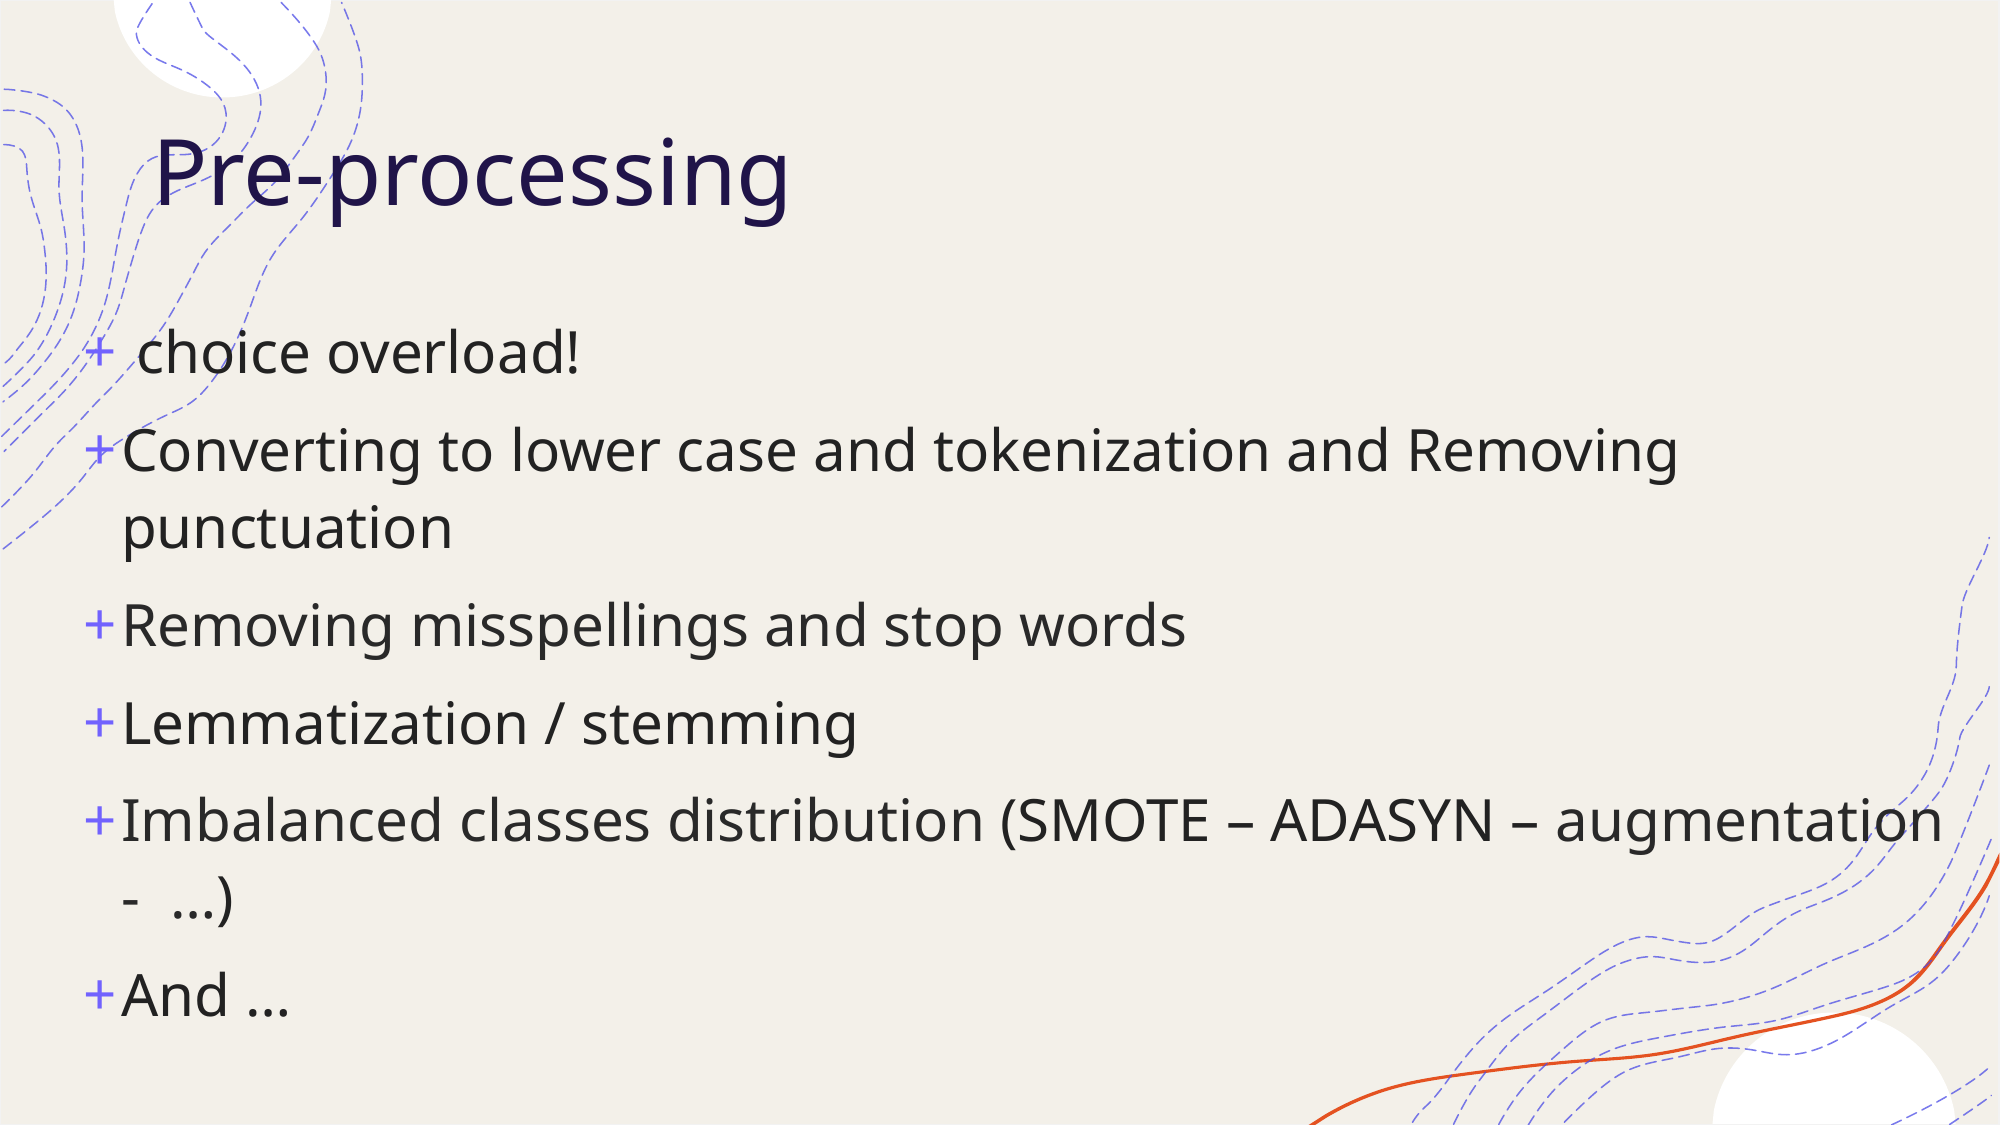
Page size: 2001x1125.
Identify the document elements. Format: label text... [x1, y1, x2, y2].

title Pre-processing [137, 59, 1863, 278]
list choice overload! Converting to lower case and tokenization and Removing punctuation Removing misspellings and stop words Lemmatization / stemming Imbalanced classes distribution (SMOTE – ADASYN – augmentation - …) And … [68, 300, 1971, 1015]
